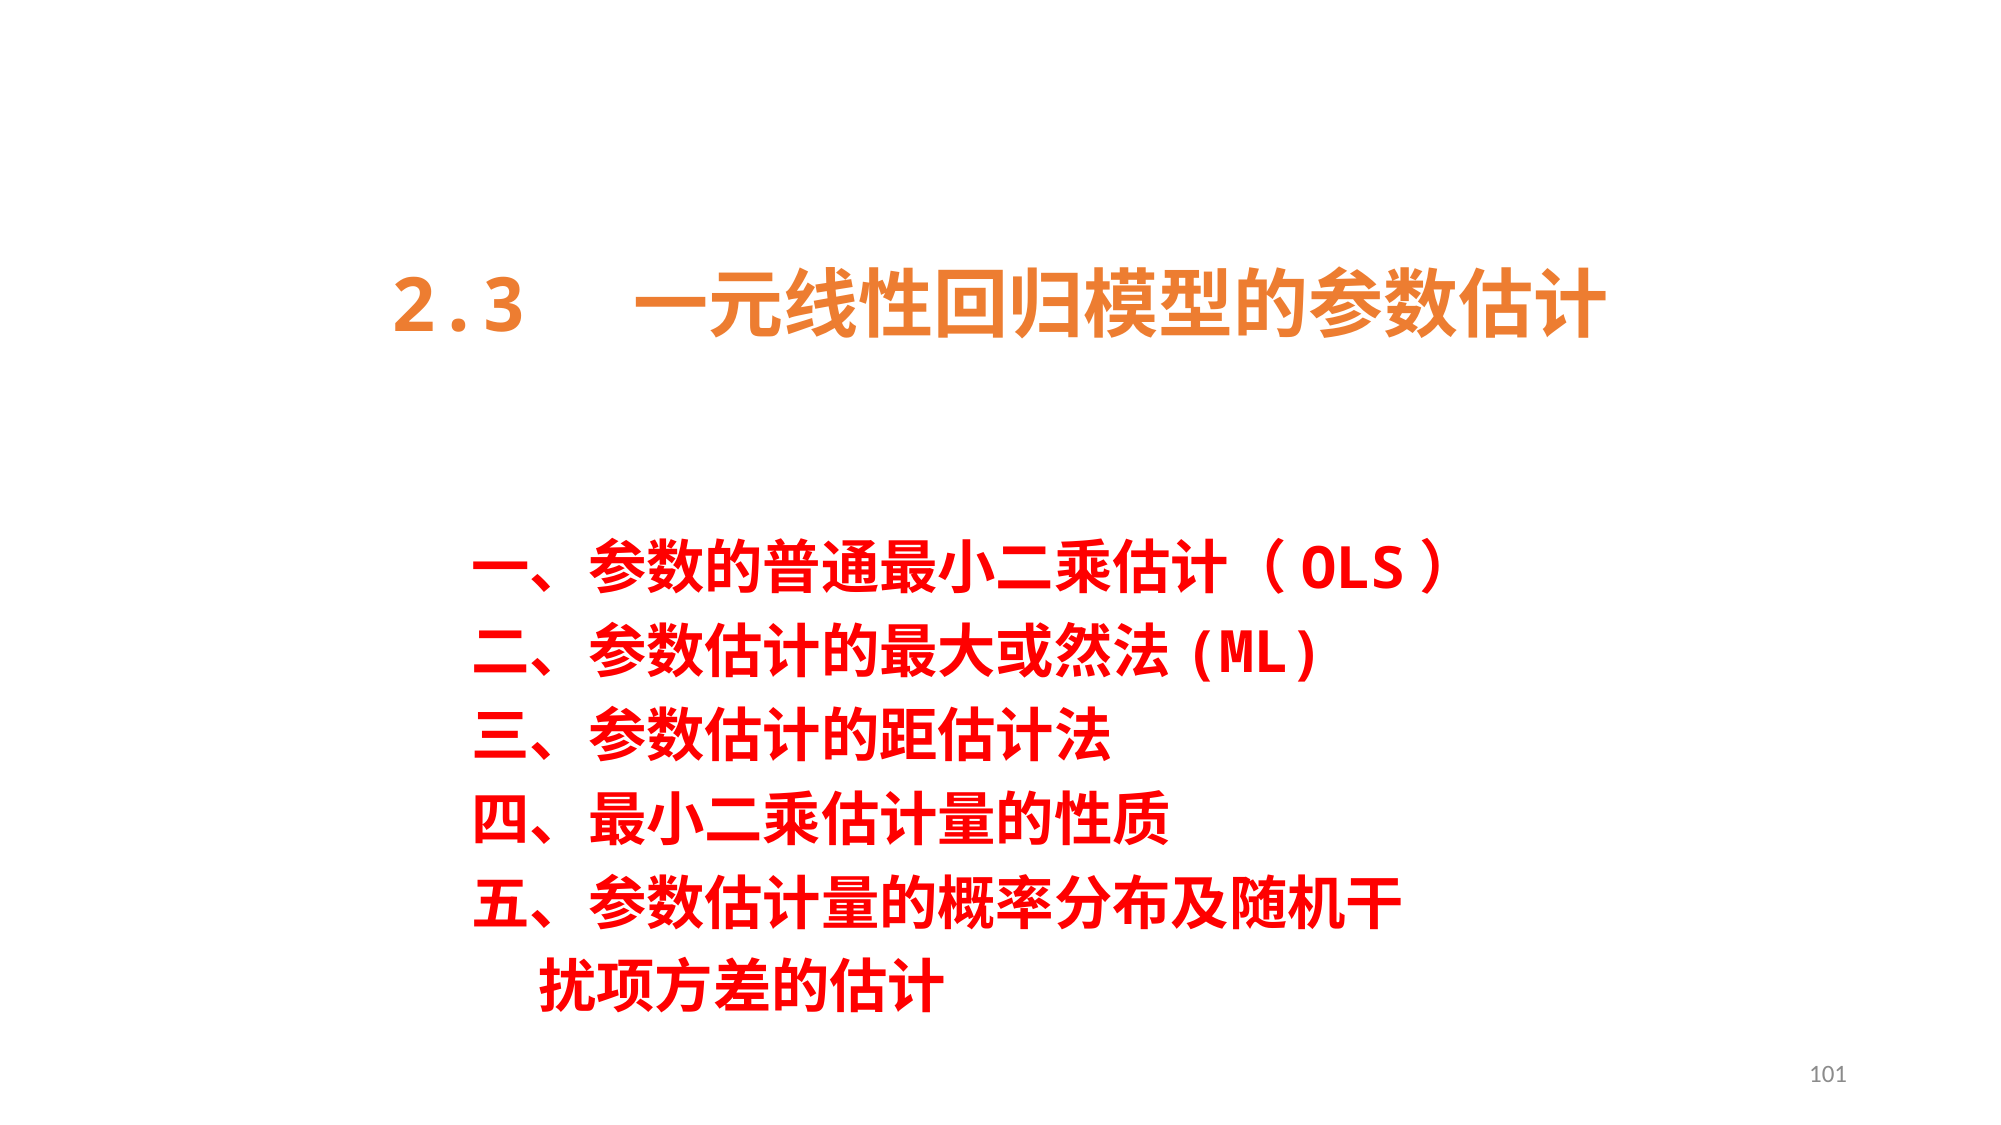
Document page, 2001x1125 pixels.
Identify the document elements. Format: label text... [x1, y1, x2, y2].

slide_number 101 [1412, 1042, 1863, 1103]
title 2.3 一元线性回归模型的参数估计 [249, 196, 1750, 509]
subtitle 一、参数的普通最小二乘估计（OLS） 二、参数估计的最大或然法(ML) 三、参数估计的距估计法 四、最小二乘估计量的性质 五、参数估计量的概率分布及随机干 扰项方差的估计 [456, 531, 1612, 1101]
